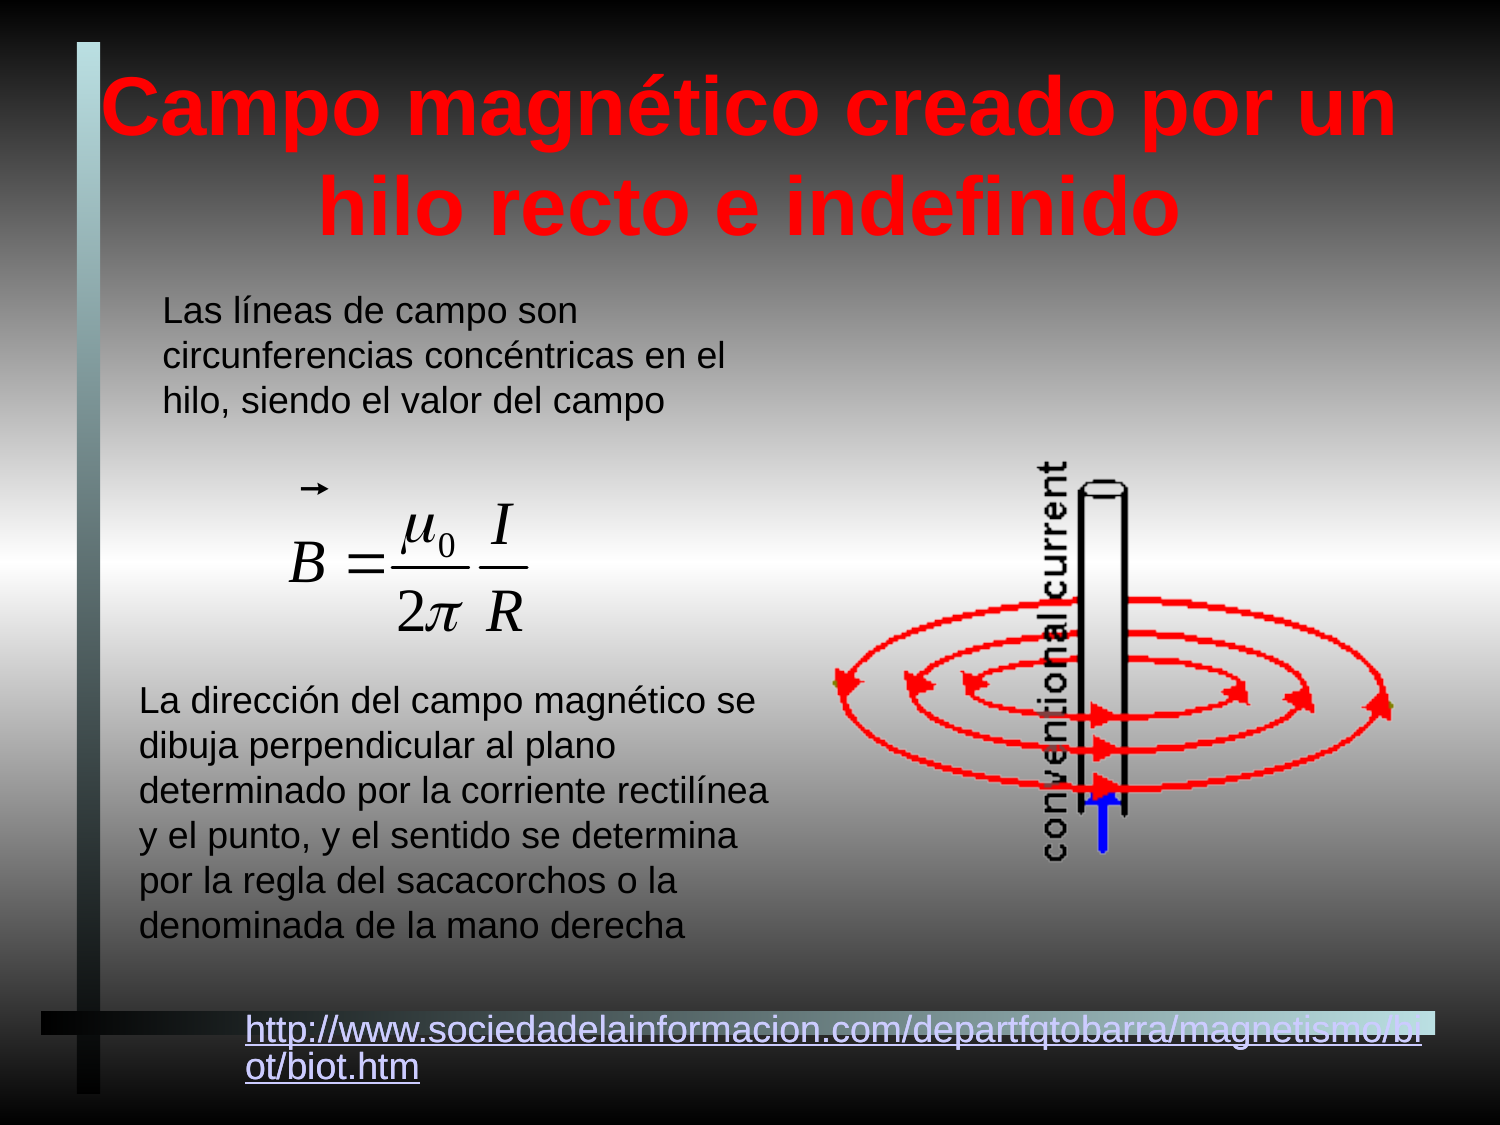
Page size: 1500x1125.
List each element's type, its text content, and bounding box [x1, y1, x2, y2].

picture [820, 443, 1400, 871]
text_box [277, 479, 538, 645]
text_box http://www.sociedadelainformacion.com/departfqtobarra/magnetismo/biot/biot.htm [230, 997, 1455, 1103]
title Campo magnético creado por un hilo recto e indefinido [75, 45, 1425, 233]
text_box La dirección del campo magnético se dibuja perpendicular al plano determinado por la corriente rectilínea y el punto, y el sentido se determina por la regla del sacacorchos o la denominada de la mano derecha [123, 668, 786, 954]
text_box Las líneas de campo son circunferencias concéntricas en el hilo, siendo el valor del campo [147, 278, 750, 429]
